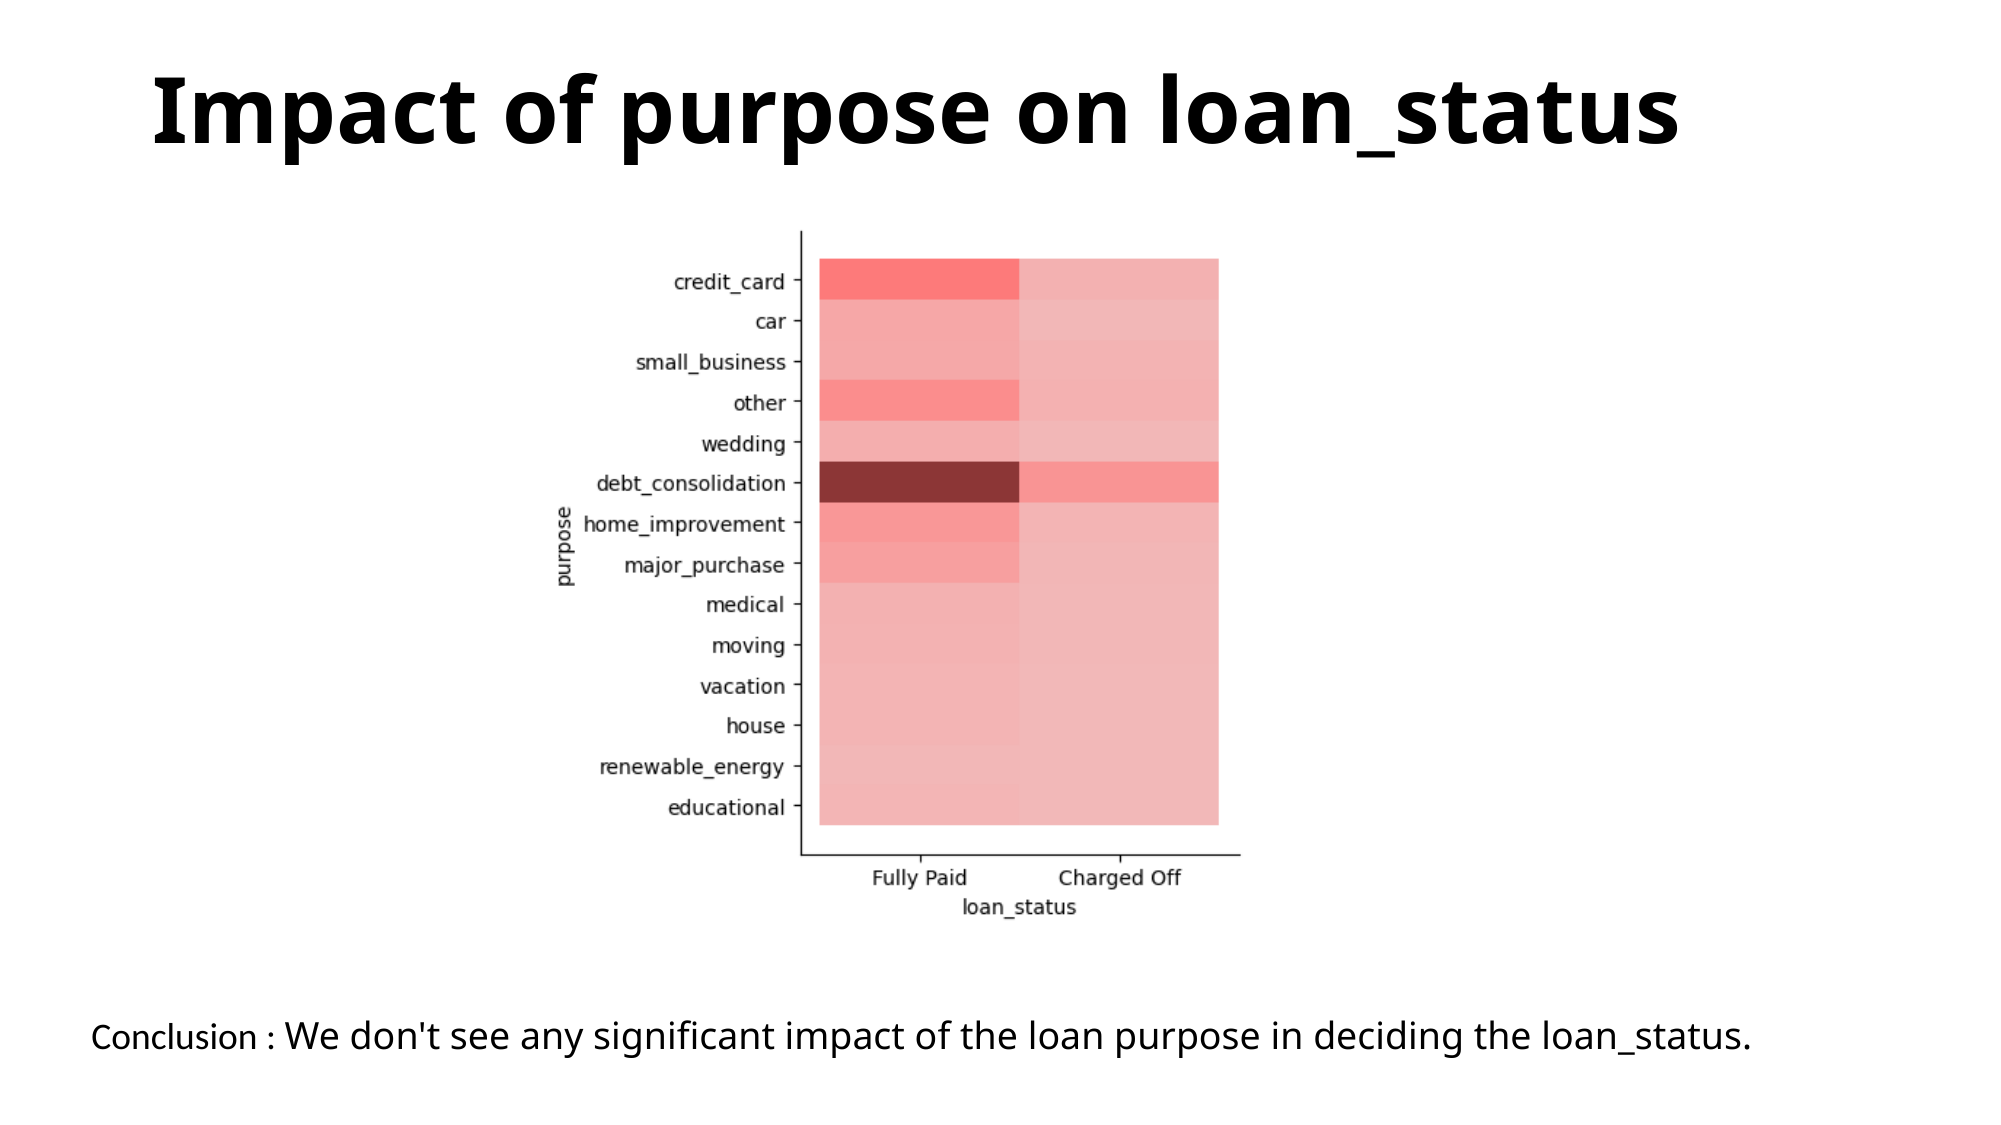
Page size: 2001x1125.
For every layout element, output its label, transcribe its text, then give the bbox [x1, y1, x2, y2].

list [540, 218, 1254, 932]
title Impact of purpose on loan_status [137, 59, 1863, 278]
text_box Conclusion : We don't see any significant impact of the loan purpose in deciding the loan_status. [76, 1004, 1769, 1065]
